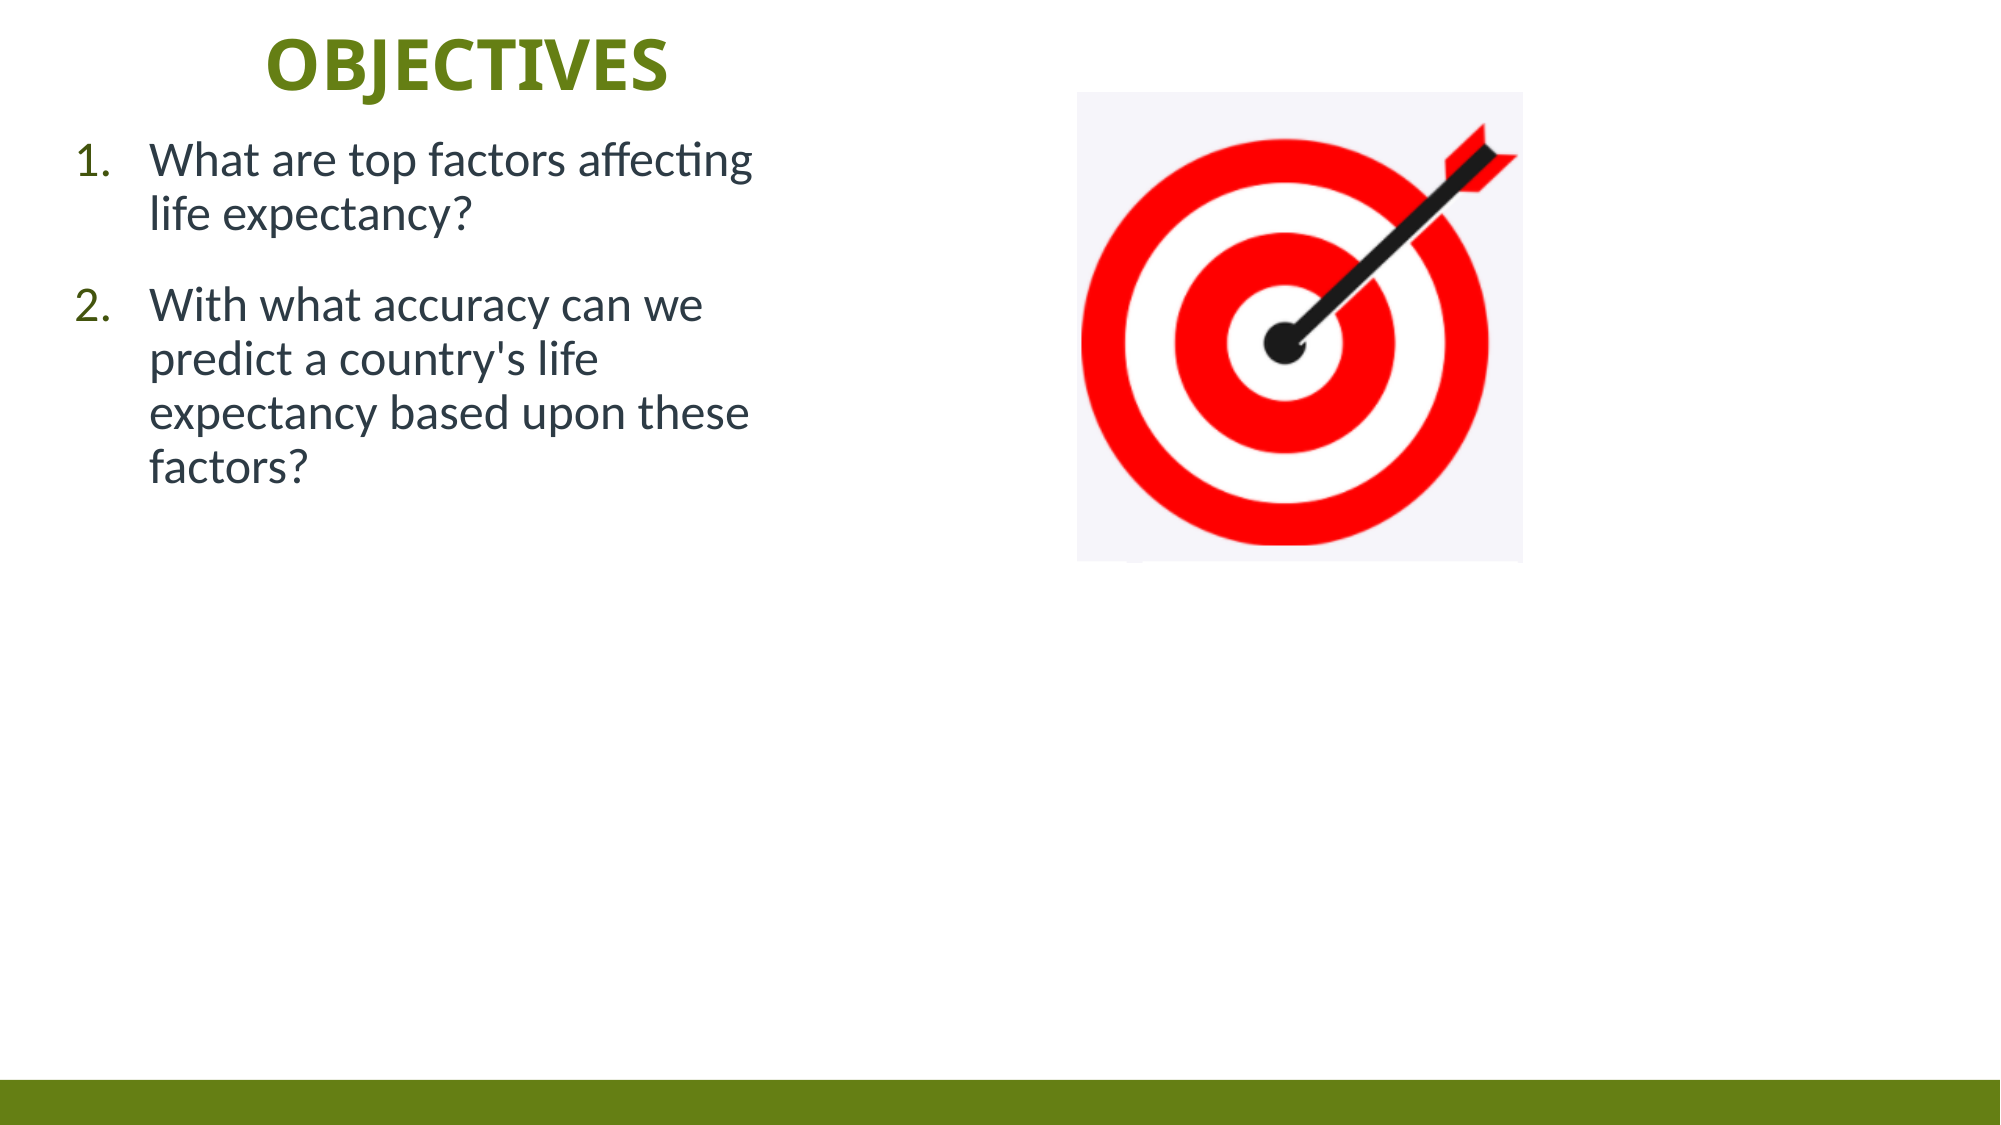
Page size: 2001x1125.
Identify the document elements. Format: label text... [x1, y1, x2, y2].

picture [1077, 92, 1523, 563]
list What are top factors affecting life expectancy? With what accuracy can we predict a country's life expectancy based upon these factors? [51, 125, 827, 785]
title Objectives [249, 12, 1750, 113]
